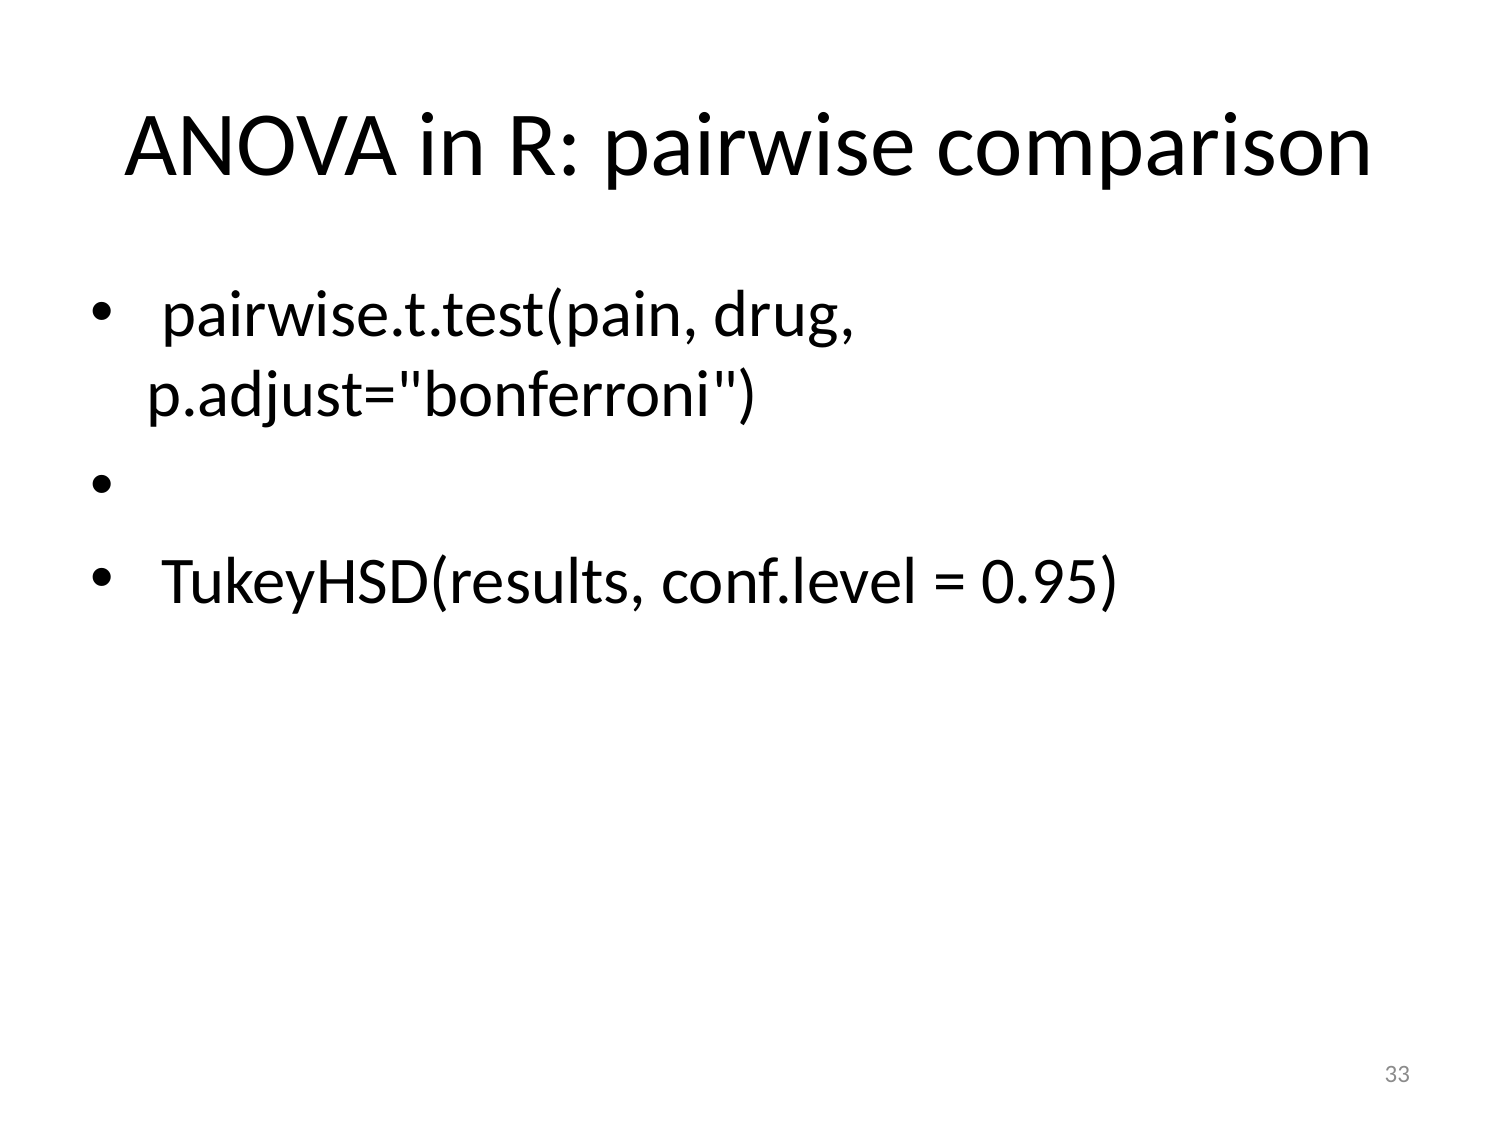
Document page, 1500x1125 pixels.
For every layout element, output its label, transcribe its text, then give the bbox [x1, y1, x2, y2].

slide_number 33 [1074, 1042, 1425, 1103]
title ANOVA in R: pairwise comparison [75, 45, 1425, 233]
list pairwise.t.test(pain, drug, p.adjust="bonferroni") TukeyHSD(results, conf.level = 0.95) [75, 262, 1425, 1005]
